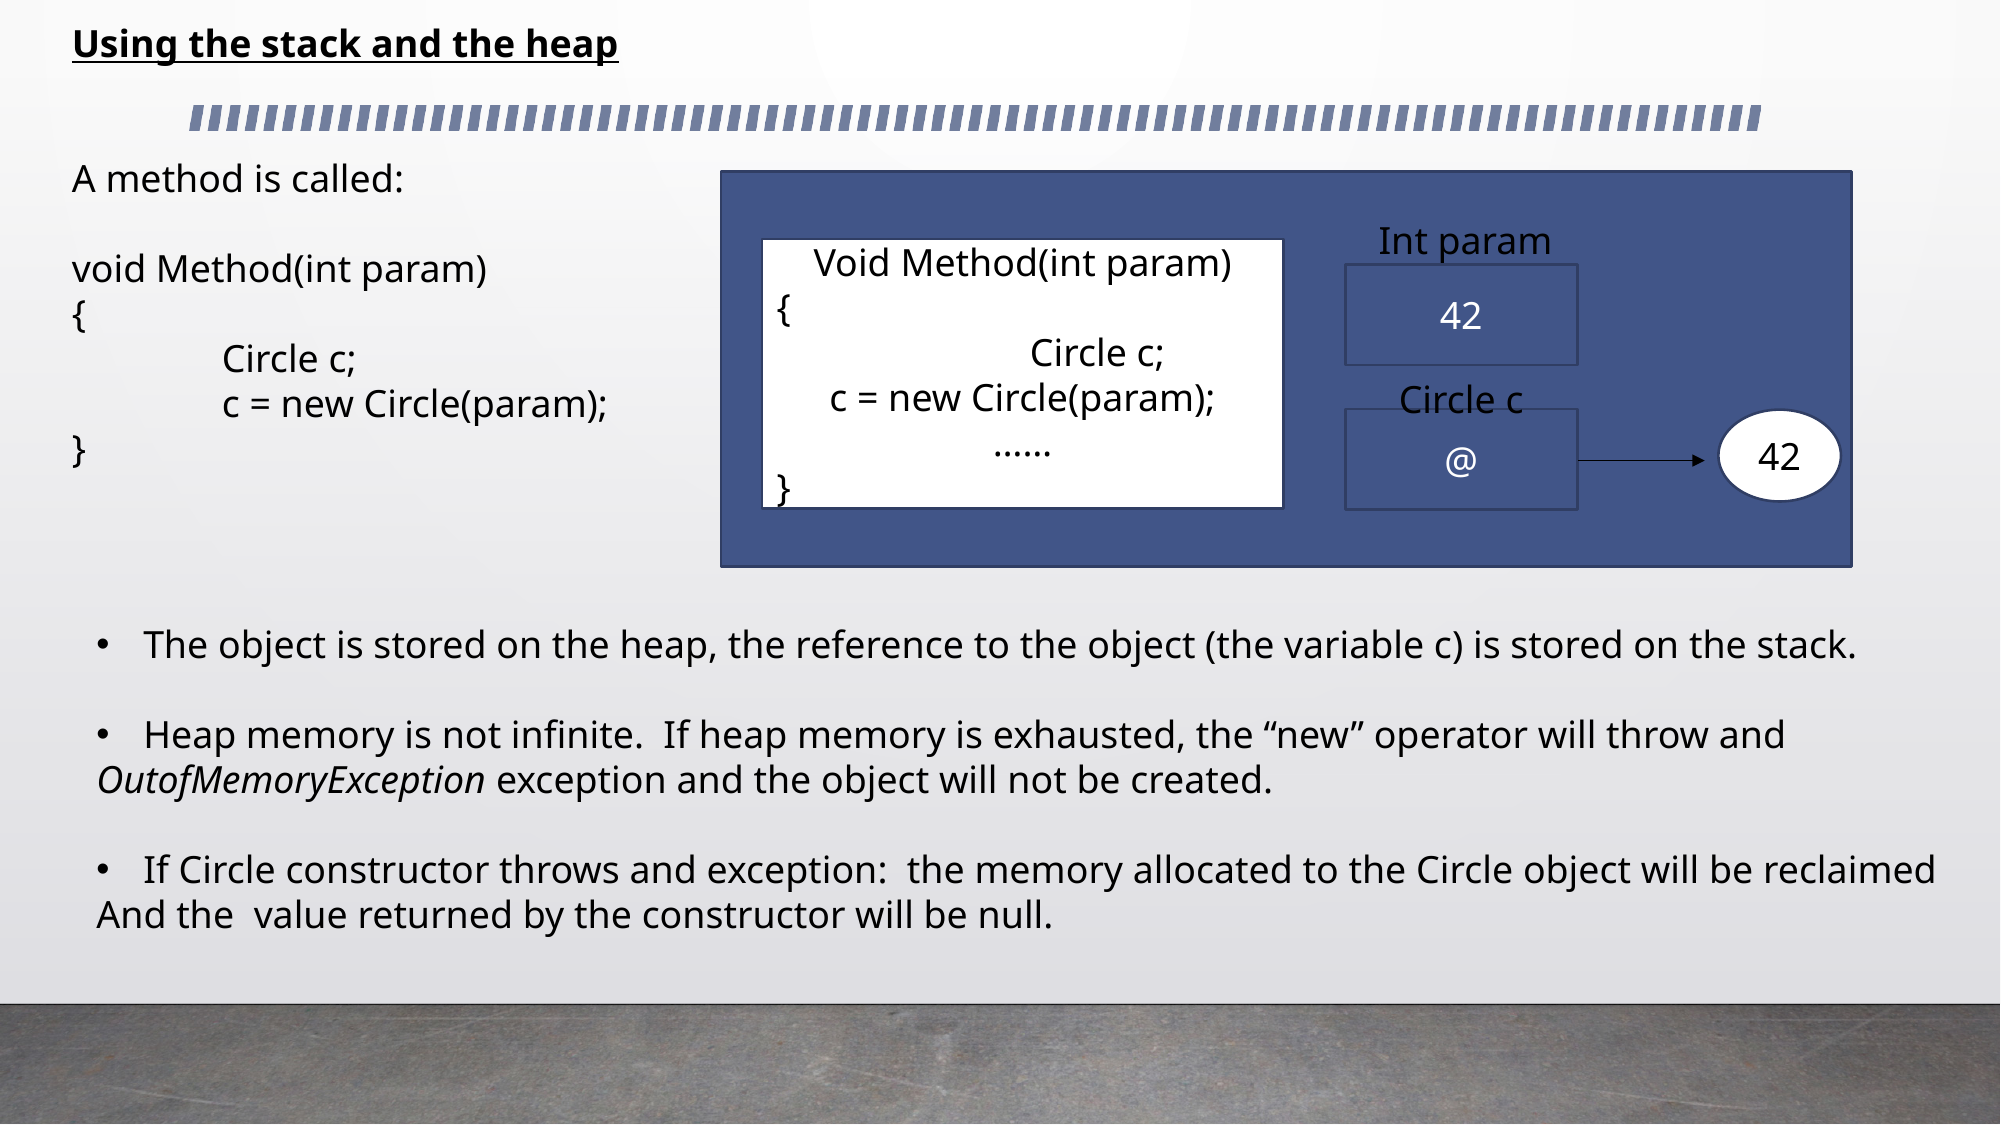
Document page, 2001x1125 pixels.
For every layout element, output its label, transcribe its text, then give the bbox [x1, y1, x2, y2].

text_box The object is stored on the heap, the reference to the object (the variable c) is stored on the stack. Heap memory is not infinite. If heap memory is exhausted, the “new” operator will throw and OutofMemoryException exception and the object will not be created. If Circle constructor throws and exception: the memory allocated to the Circle object will be reclaimed And the value returned by the constructor will be null. [81, 613, 1964, 944]
text_box Using the stack and the heap A method is called: void Method(int param) { Circle c; c = new Circle(param); } [57, 12, 2000, 523]
text_box 42 [1344, 263, 1579, 366]
text_box Circle c [1383, 368, 1539, 429]
text_box Int param [1363, 209, 1568, 270]
text_box [720, 170, 1853, 568]
text_box Void Method(int param) { Circle c; c = new Circle(param); …… } [761, 238, 1285, 510]
picture [0, 1004, 2000, 1124]
text_box 42 [1717, 408, 1843, 503]
text_box @ [1344, 408, 1579, 511]
